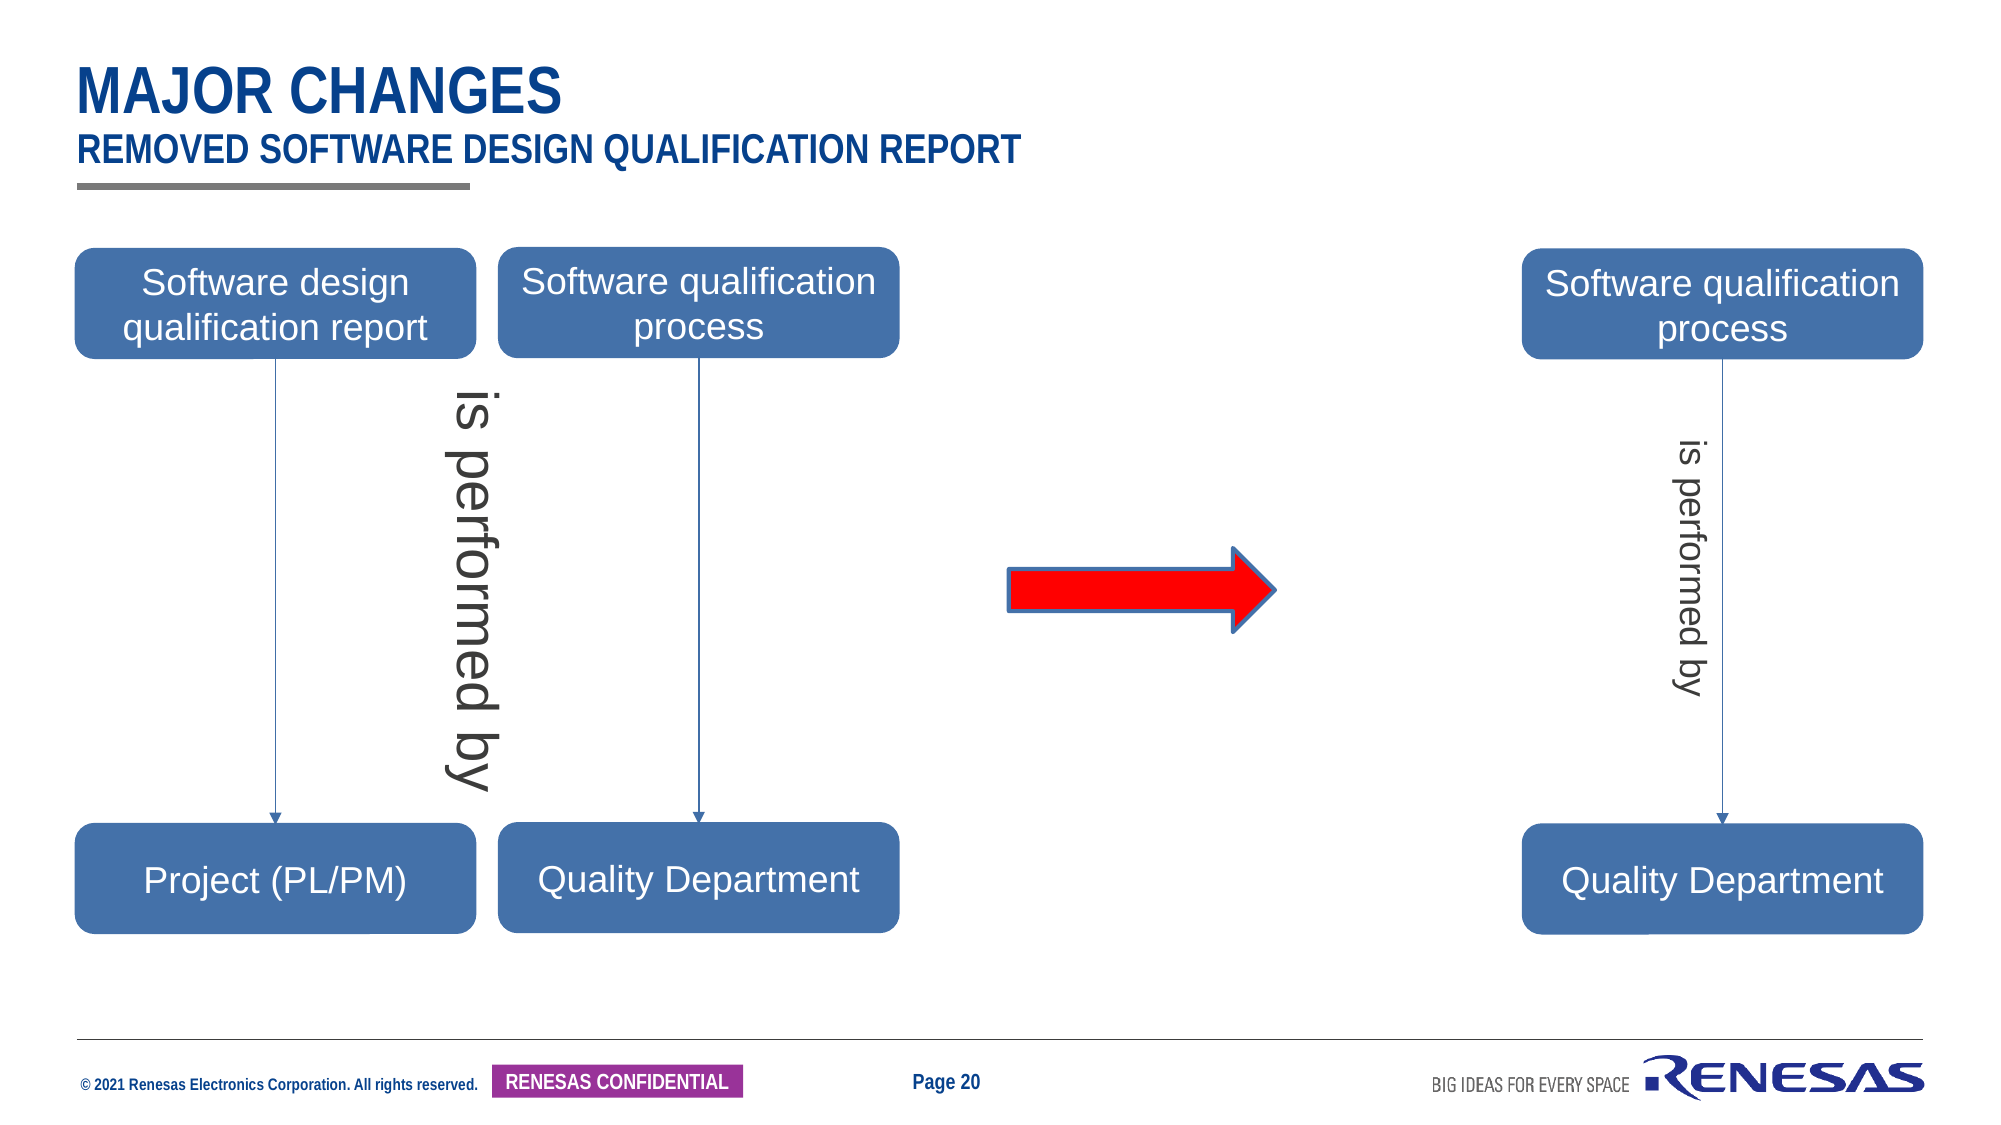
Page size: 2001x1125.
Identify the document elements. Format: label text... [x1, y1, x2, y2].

text_box Software design qualification report [74, 247, 477, 360]
text_box Quality Department [1521, 823, 1924, 935]
text_box [1006, 546, 1278, 635]
title major changes removed software design qualification report [76, 0, 1922, 173]
text_box Project (PL/PM) [74, 822, 477, 935]
text_box is performed by [438, 374, 524, 838]
text_box Software qualification process [497, 246, 900, 359]
text_box is performed by [1665, 424, 1726, 888]
picture [1425, 1049, 1933, 1106]
text_box Quality Department [497, 822, 900, 934]
text_box Software qualification process [1521, 248, 1924, 360]
